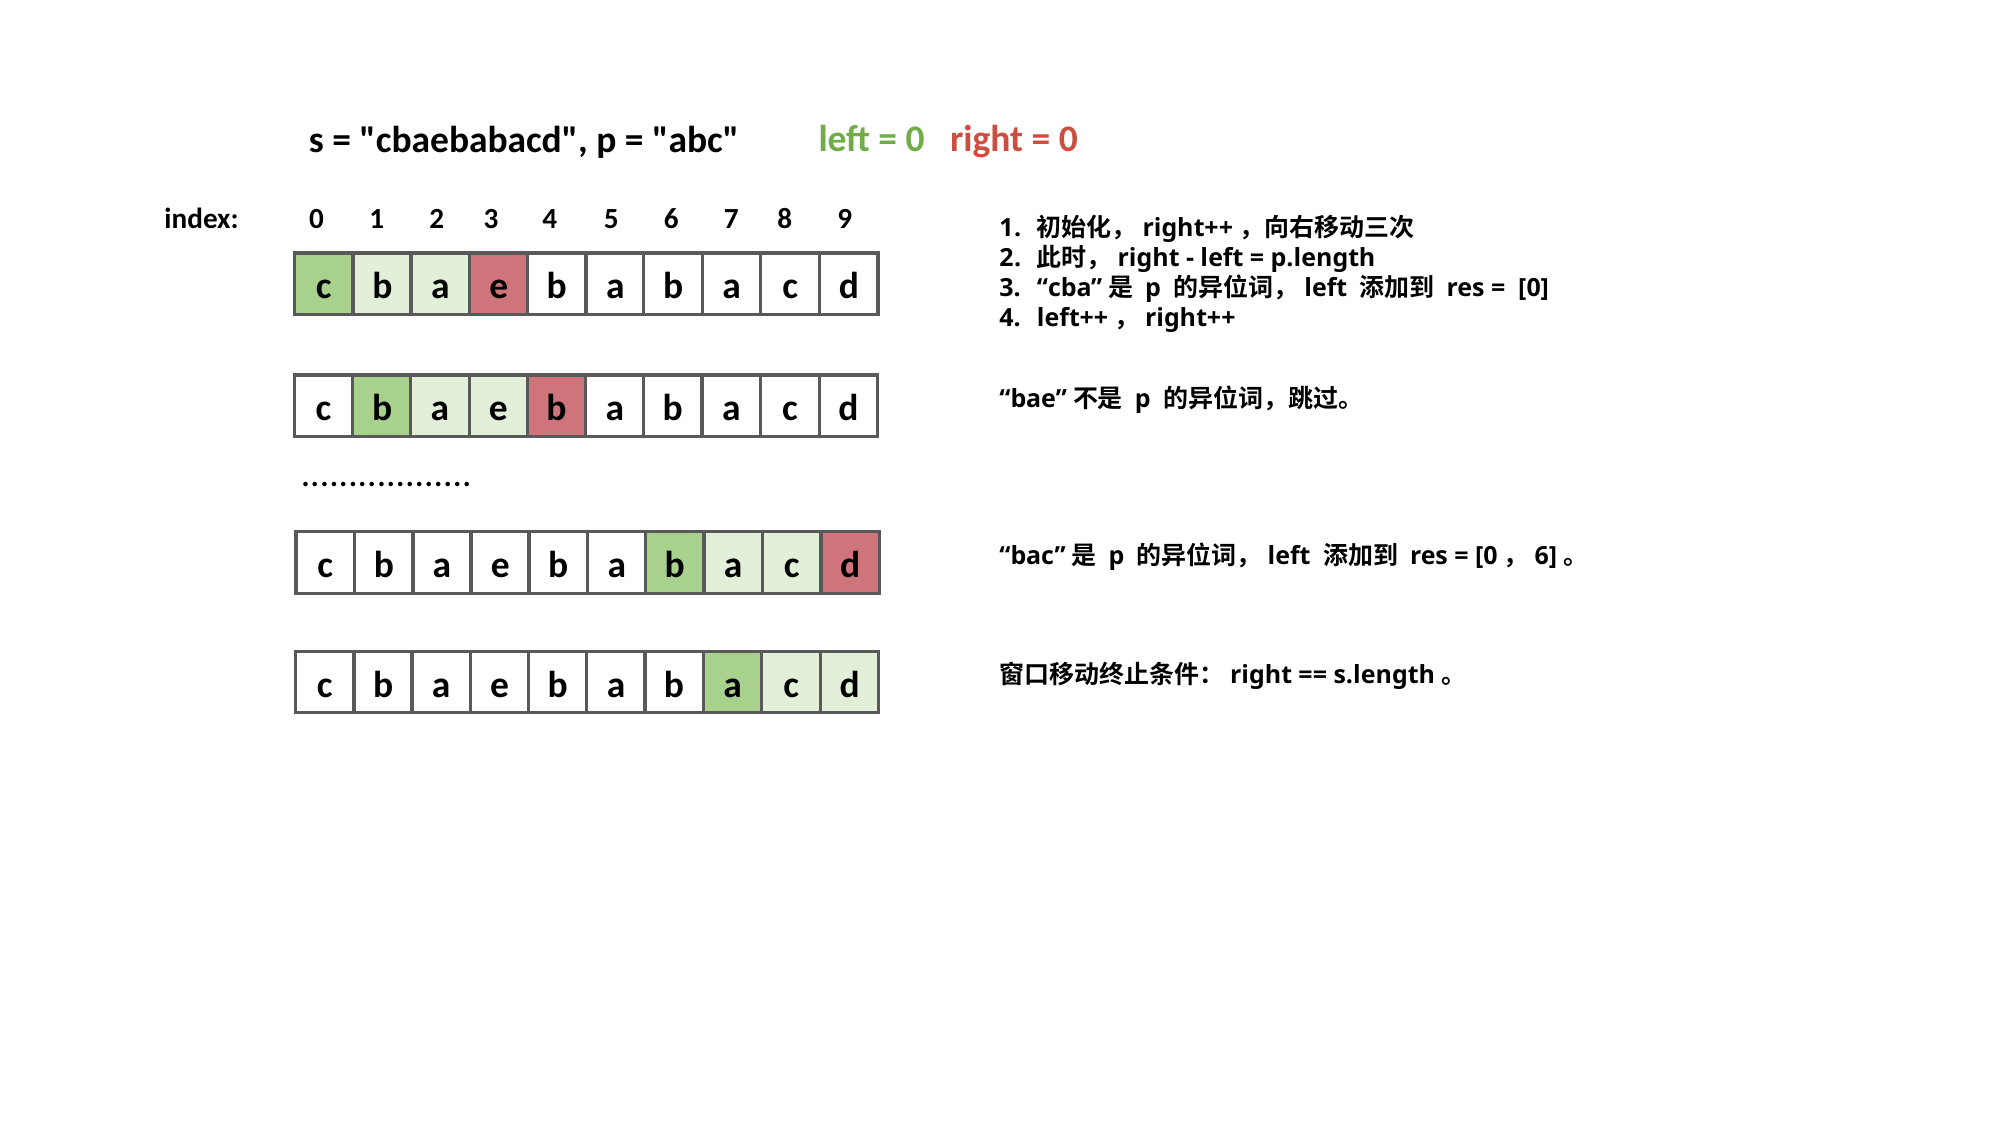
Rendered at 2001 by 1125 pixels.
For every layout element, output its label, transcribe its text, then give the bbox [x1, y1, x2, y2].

text_box d [818, 374, 879, 438]
text_box 5 [589, 191, 649, 254]
text_box .................. [286, 441, 1286, 502]
text_box c [293, 254, 352, 316]
text_box c [293, 374, 352, 438]
text_box 初始化，right++，向右移动三次 此时，right - left = p.length “cba”是 p 的异位词，left 添加到 res = [0] left++，right++ [984, 204, 1989, 346]
text_box e [468, 374, 526, 438]
text_box 9 [822, 191, 883, 254]
text_box “bae”不是 p 的异位词，跳过。 [984, 375, 1942, 419]
text_box a [701, 254, 760, 316]
text_box b [353, 650, 411, 714]
text_box b [643, 254, 701, 316]
text_box a [410, 254, 468, 316]
text_box e [470, 531, 528, 594]
text_box index: [149, 191, 295, 254]
text_box c [761, 650, 819, 714]
text_box d [820, 531, 881, 594]
text_box c [294, 650, 353, 714]
text_box a [703, 531, 761, 594]
text_box c [295, 531, 354, 594]
text_box b [527, 650, 586, 714]
text_box e [469, 650, 527, 714]
text_box 1 [354, 191, 414, 254]
text_box c [761, 531, 820, 594]
text_box e [468, 254, 526, 316]
text_box a [701, 374, 760, 438]
text_box b [352, 374, 410, 438]
text_box d [819, 650, 880, 714]
text_box 3 [468, 191, 527, 254]
text_box 0 [295, 191, 354, 254]
text_box 2 [414, 191, 468, 254]
text_box “bac”是 p 的异位词，left 添加到 res = [0，6]。 [984, 531, 1942, 576]
text_box 8 [762, 191, 822, 254]
text_box a [411, 650, 469, 714]
text_box b [644, 531, 703, 594]
text_box b [352, 254, 410, 316]
text_box b [644, 650, 702, 714]
text_box 6 [649, 191, 709, 254]
text_box 7 [709, 191, 762, 254]
text_box a [586, 531, 644, 594]
text_box b [526, 374, 585, 438]
text_box a [585, 252, 643, 316]
text_box b [528, 531, 586, 594]
text_box a [411, 531, 470, 594]
text_box s = "cbaebabacd", p = "abc" [294, 107, 803, 168]
text_box a [410, 374, 468, 438]
text_box a [702, 650, 761, 714]
text_box b [354, 531, 411, 594]
text_box a [585, 374, 642, 438]
text_box c [760, 374, 818, 438]
text_box a [586, 650, 644, 714]
text_box b [526, 254, 585, 316]
text_box 窗口移动终止条件：right == s.length。 [984, 651, 1532, 722]
text_box c [760, 254, 818, 316]
text_box b [642, 374, 701, 438]
text_box d [818, 254, 879, 316]
text_box 4 [527, 191, 588, 254]
text_box left = 0 right = 0 [803, 107, 1503, 169]
